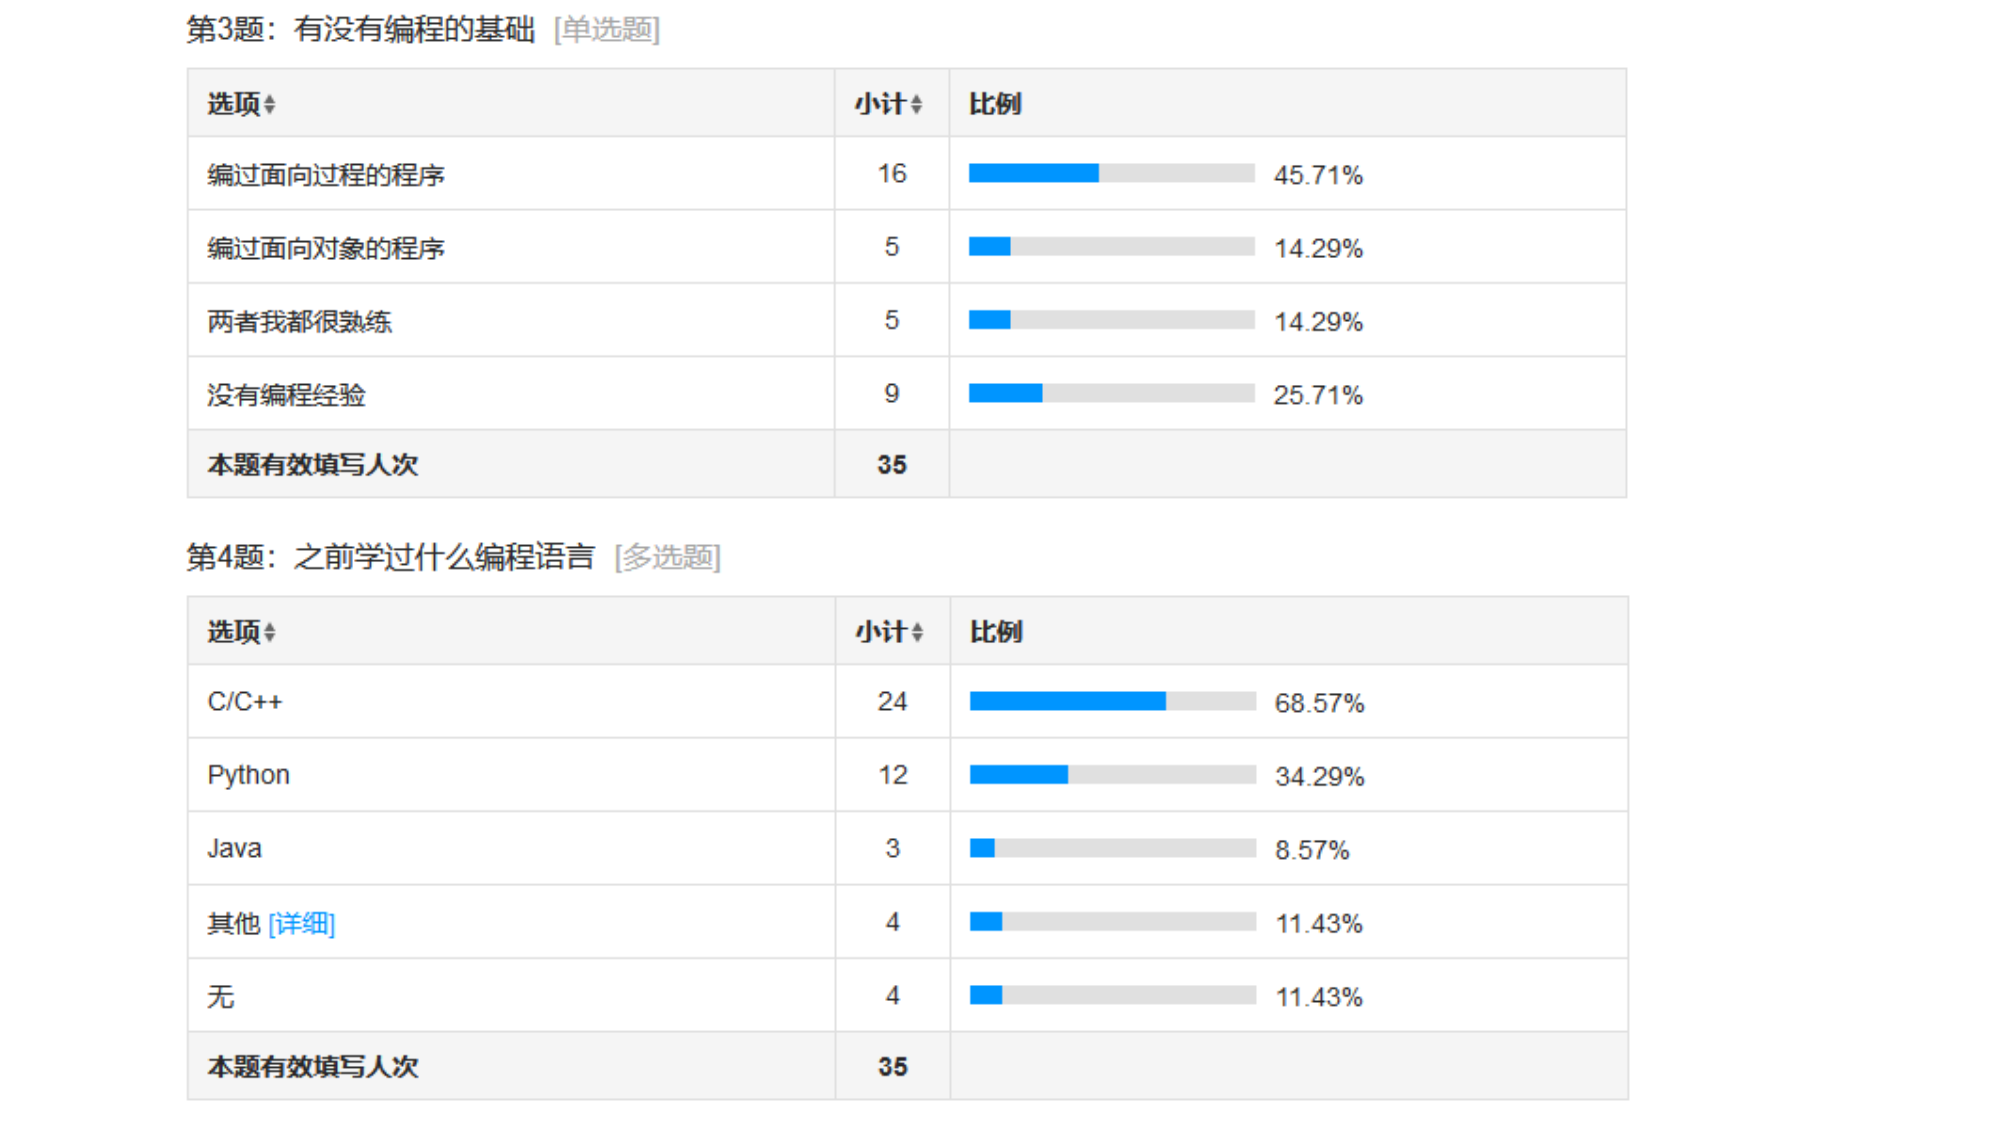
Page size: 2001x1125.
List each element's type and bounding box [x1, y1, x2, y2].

picture [176, 6, 1641, 510]
picture [176, 530, 1641, 1114]
